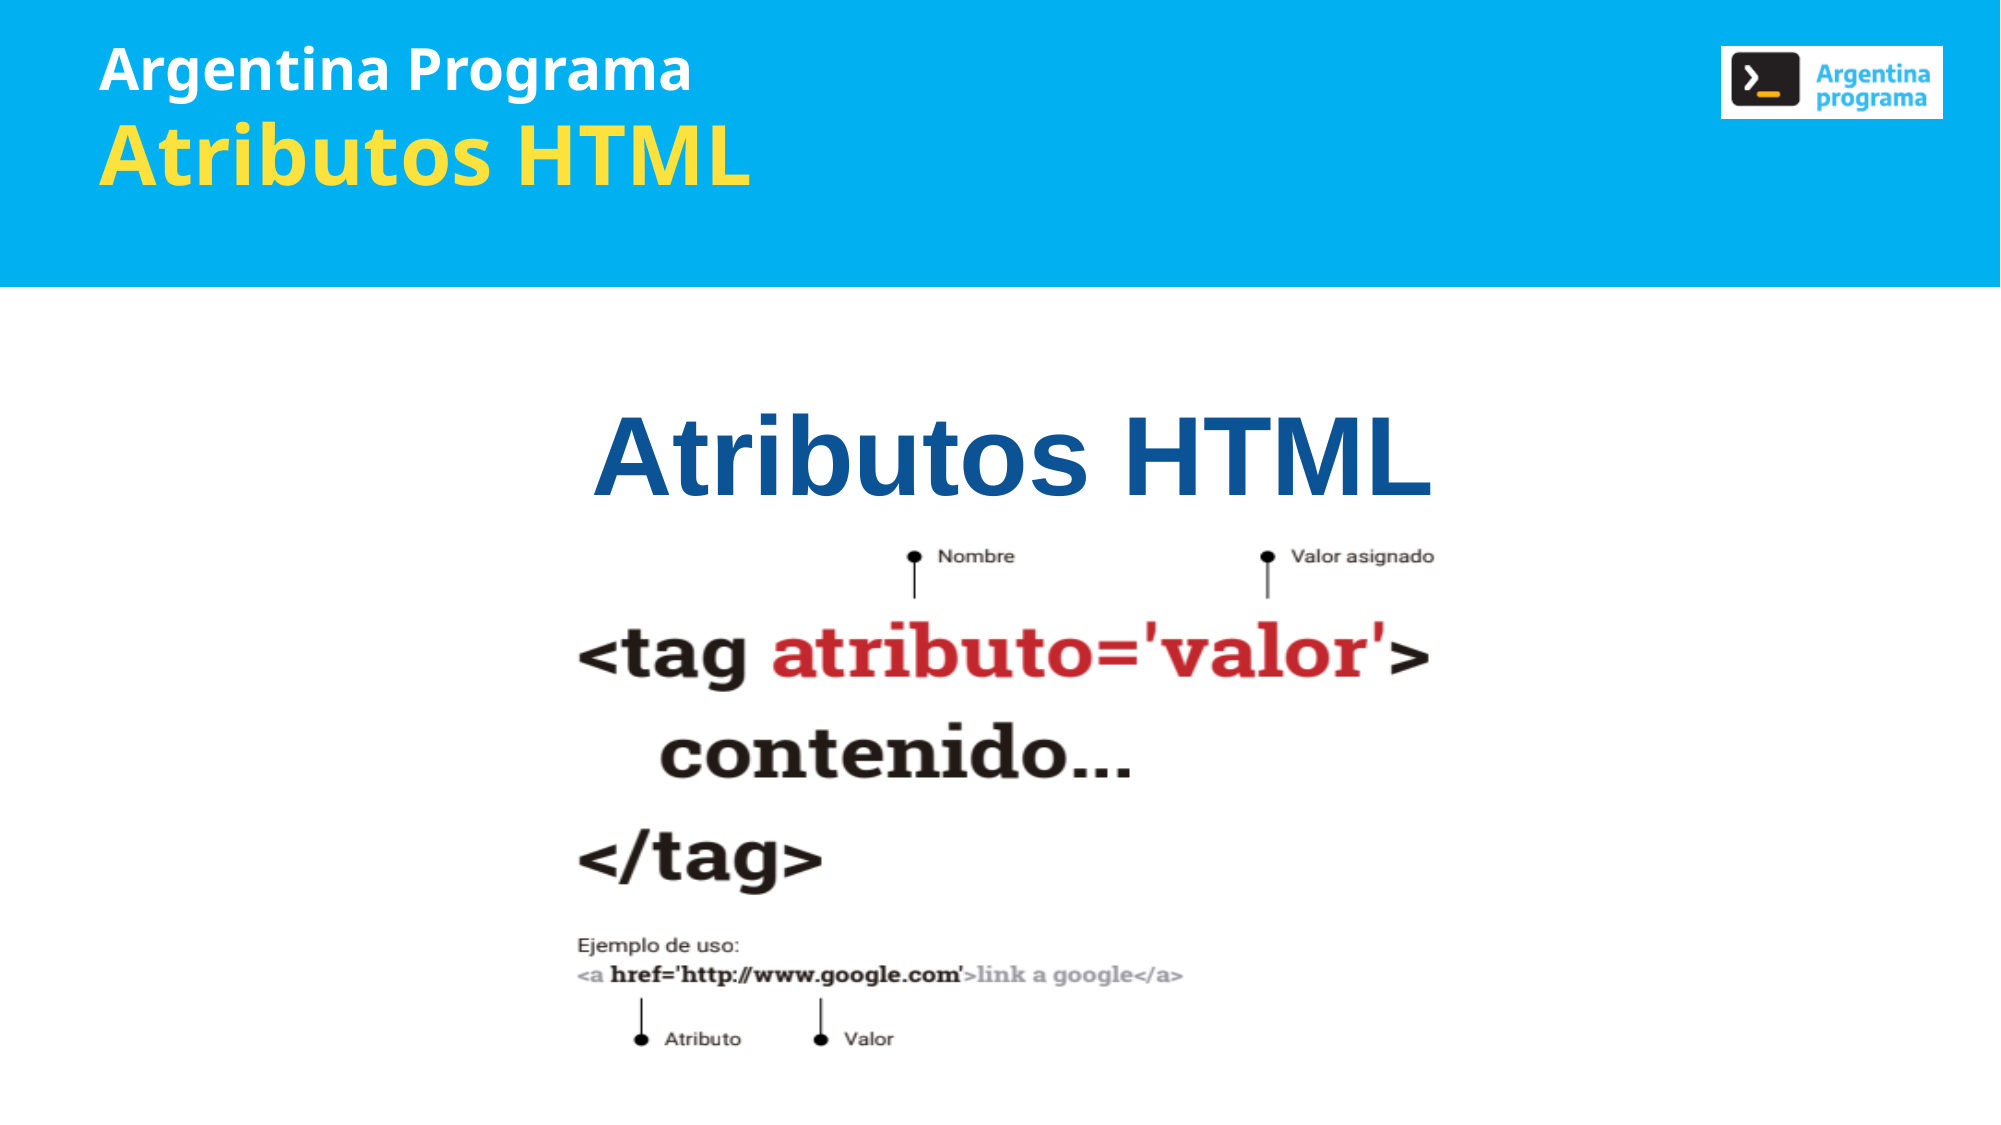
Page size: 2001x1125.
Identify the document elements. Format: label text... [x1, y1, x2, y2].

text_box [0, 0, 2000, 287]
picture [1722, 47, 1942, 118]
picture [499, 513, 1486, 1074]
text_box Atributos HTML [576, 327, 1457, 474]
text_box Argentina Programa Atributos HTML [92, 24, 1901, 210]
